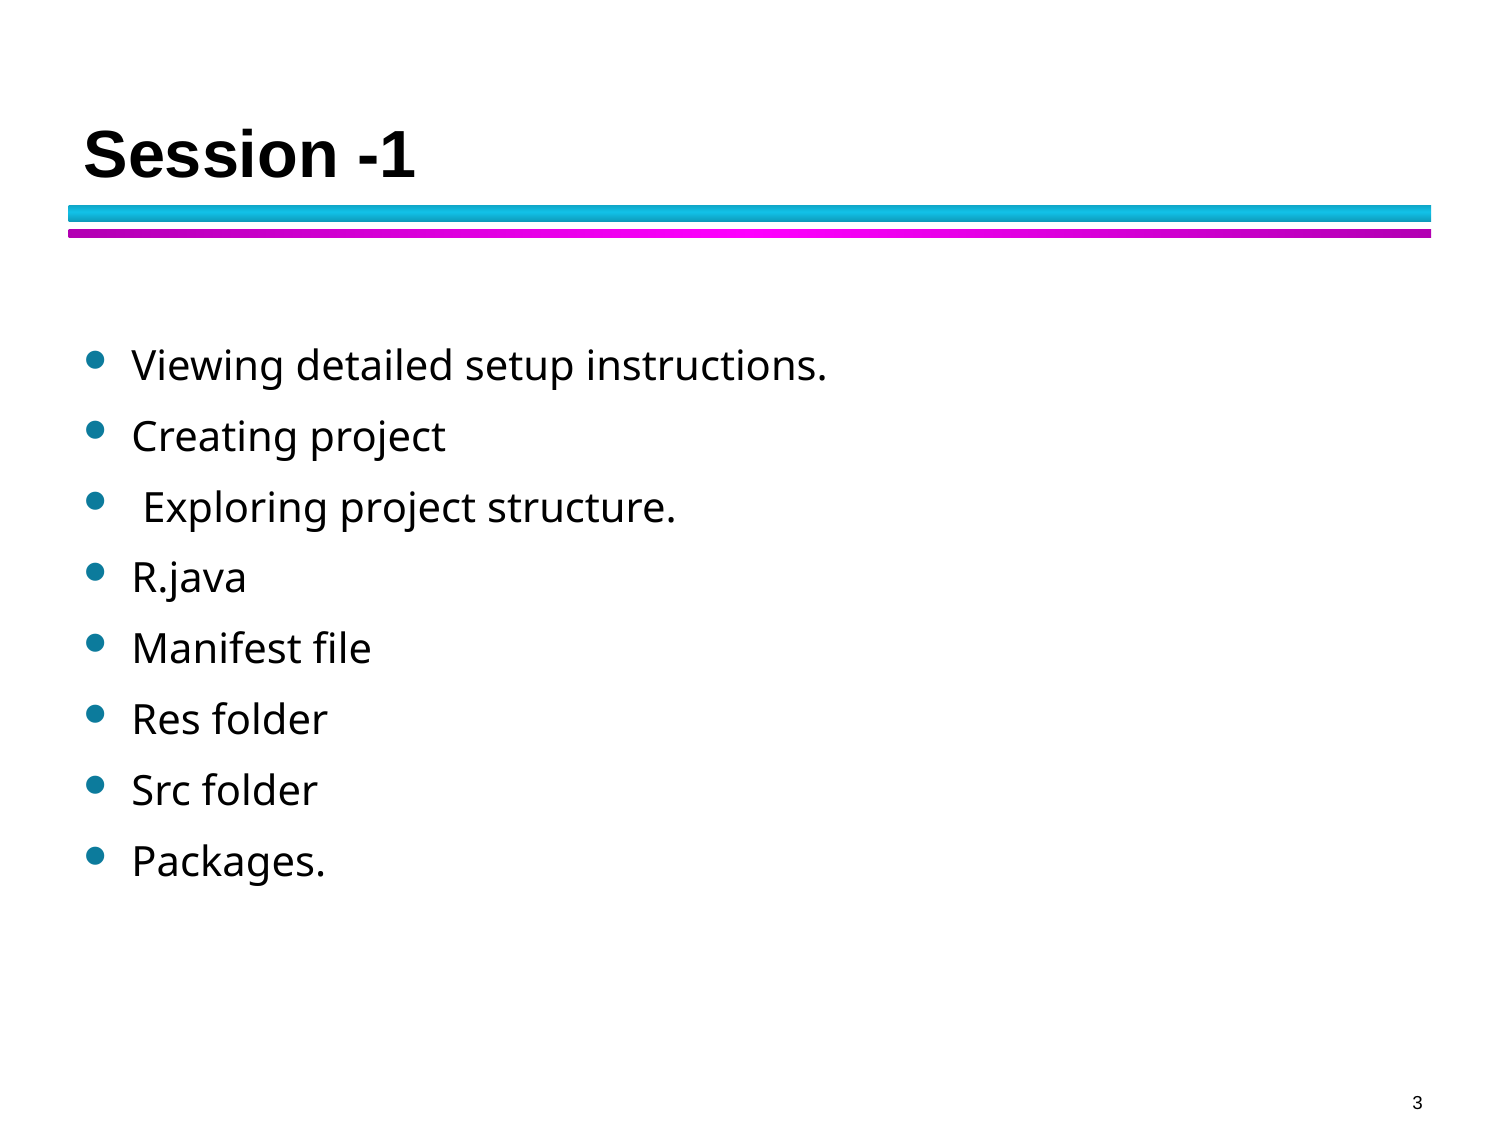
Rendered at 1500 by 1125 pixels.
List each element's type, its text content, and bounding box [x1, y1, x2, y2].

list Viewing detailed setup instructions. Creating project Exploring project structure. R.java Manifest file Res folder Src folder Packages. [68, 259, 1434, 1093]
title Session -1 [68, 48, 1428, 199]
